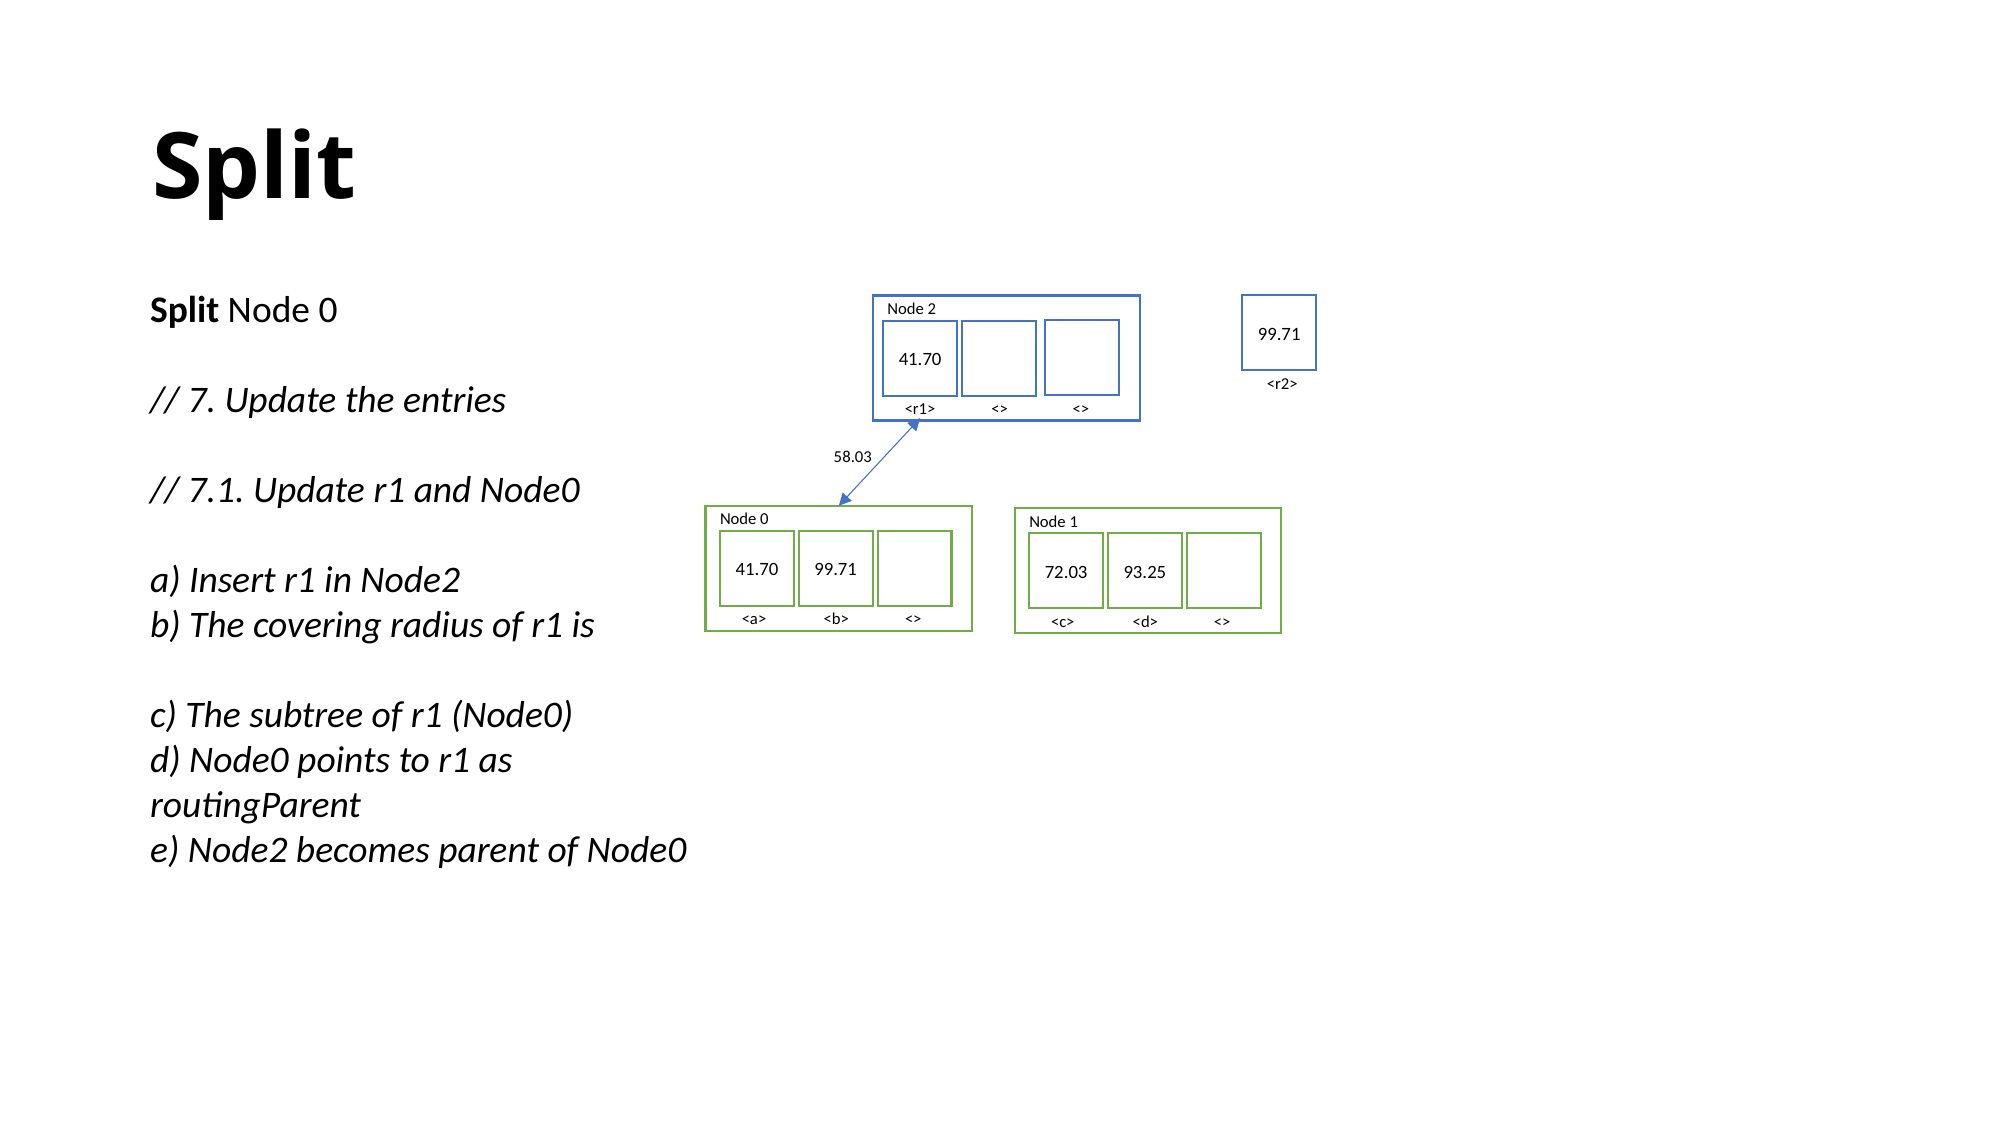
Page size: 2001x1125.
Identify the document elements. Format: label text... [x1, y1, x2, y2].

text_box <c> [1051, 610, 1076, 631]
text_box <> [991, 397, 1023, 418]
text_box [877, 530, 953, 607]
text_box [704, 505, 973, 632]
text_box Node 1 [1029, 510, 1104, 531]
text_box Node 2 [887, 297, 962, 318]
text_box 99.71 [798, 530, 874, 607]
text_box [838, 418, 921, 506]
text_box <r2> [1266, 372, 1298, 393]
text_box [961, 320, 1037, 397]
text_box <> [904, 608, 936, 629]
text_box 93.25 [1107, 532, 1183, 609]
text_box <> [1072, 397, 1104, 418]
text_box [872, 294, 1141, 422]
text_box <d> [1132, 610, 1164, 631]
text_box Node 0 [720, 508, 794, 529]
text_box 72.03 [1028, 532, 1104, 609]
text_box 58.03 [833, 445, 838, 466]
text_box [1014, 507, 1282, 634]
text_box 99.71 [1241, 294, 1317, 371]
text_box <> [1214, 610, 1245, 631]
text_box [1044, 319, 1120, 396]
text_box <a> [741, 608, 767, 629]
text_box <r1> [904, 398, 936, 419]
text_box 41.70 [719, 530, 795, 607]
text_box [1186, 532, 1262, 609]
title Split [137, 59, 1863, 278]
text_box 41.70 [882, 320, 958, 397]
text_box <b> [823, 608, 855, 629]
